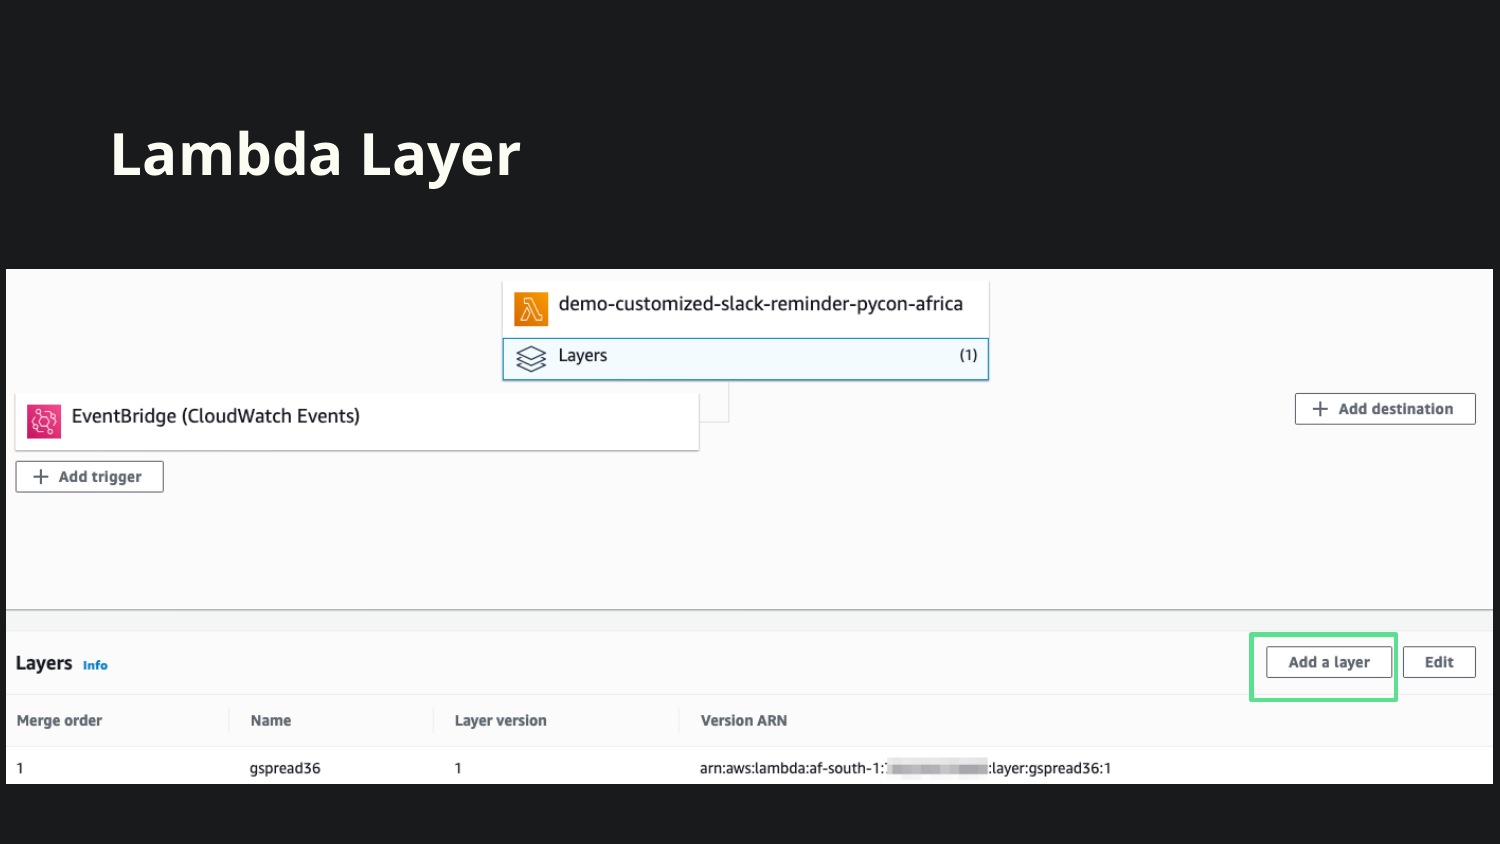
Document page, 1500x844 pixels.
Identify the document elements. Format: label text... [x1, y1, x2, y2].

title Lambda Layer [94, 72, 1414, 232]
picture [6, 269, 1494, 785]
